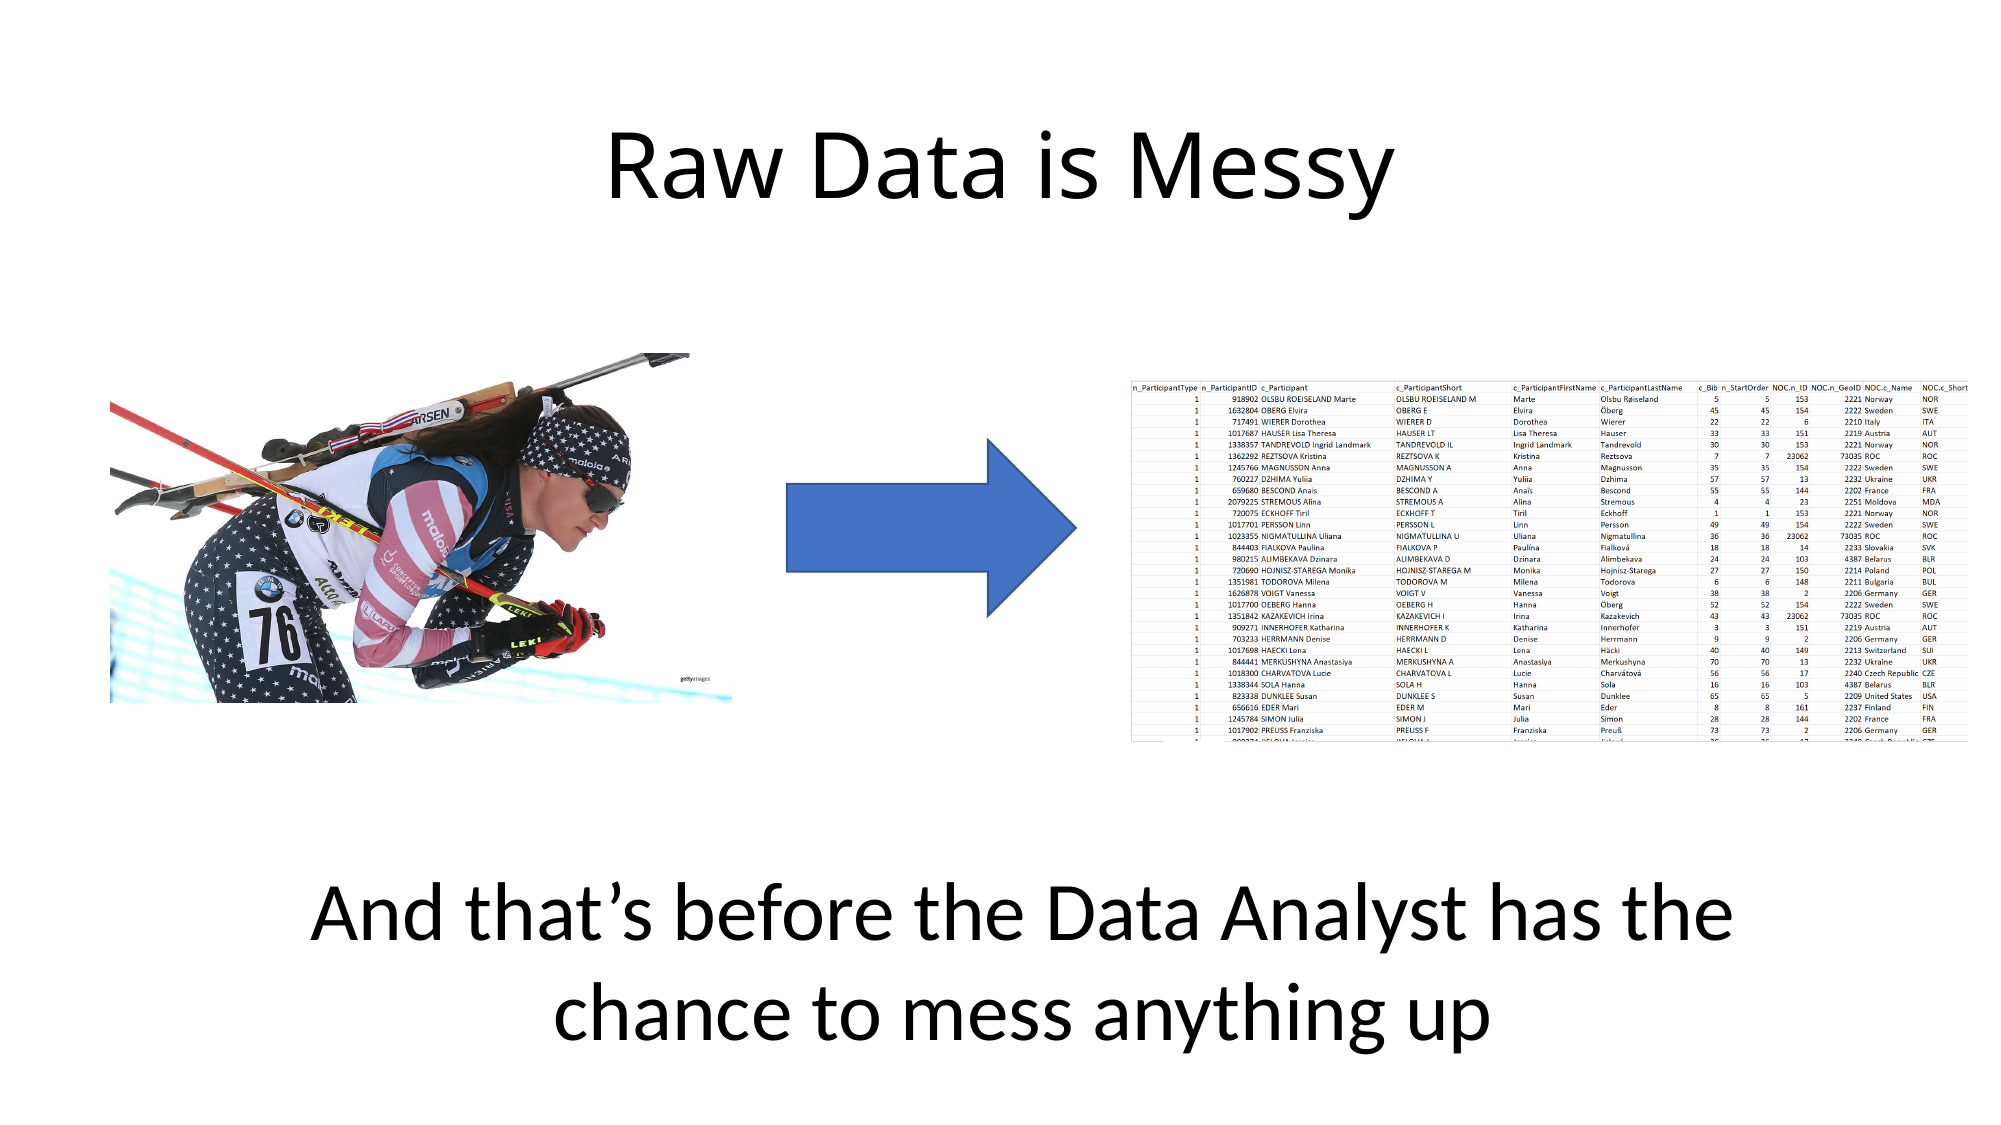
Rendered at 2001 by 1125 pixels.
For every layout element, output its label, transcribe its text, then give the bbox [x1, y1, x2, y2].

text_box And that’s before the Data Analyst has the chance to mess anything up [184, 849, 1863, 1065]
title Raw Data is Messy [137, 59, 1863, 278]
picture [1131, 380, 1968, 743]
picture [109, 352, 732, 703]
text_box [785, 437, 1078, 619]
